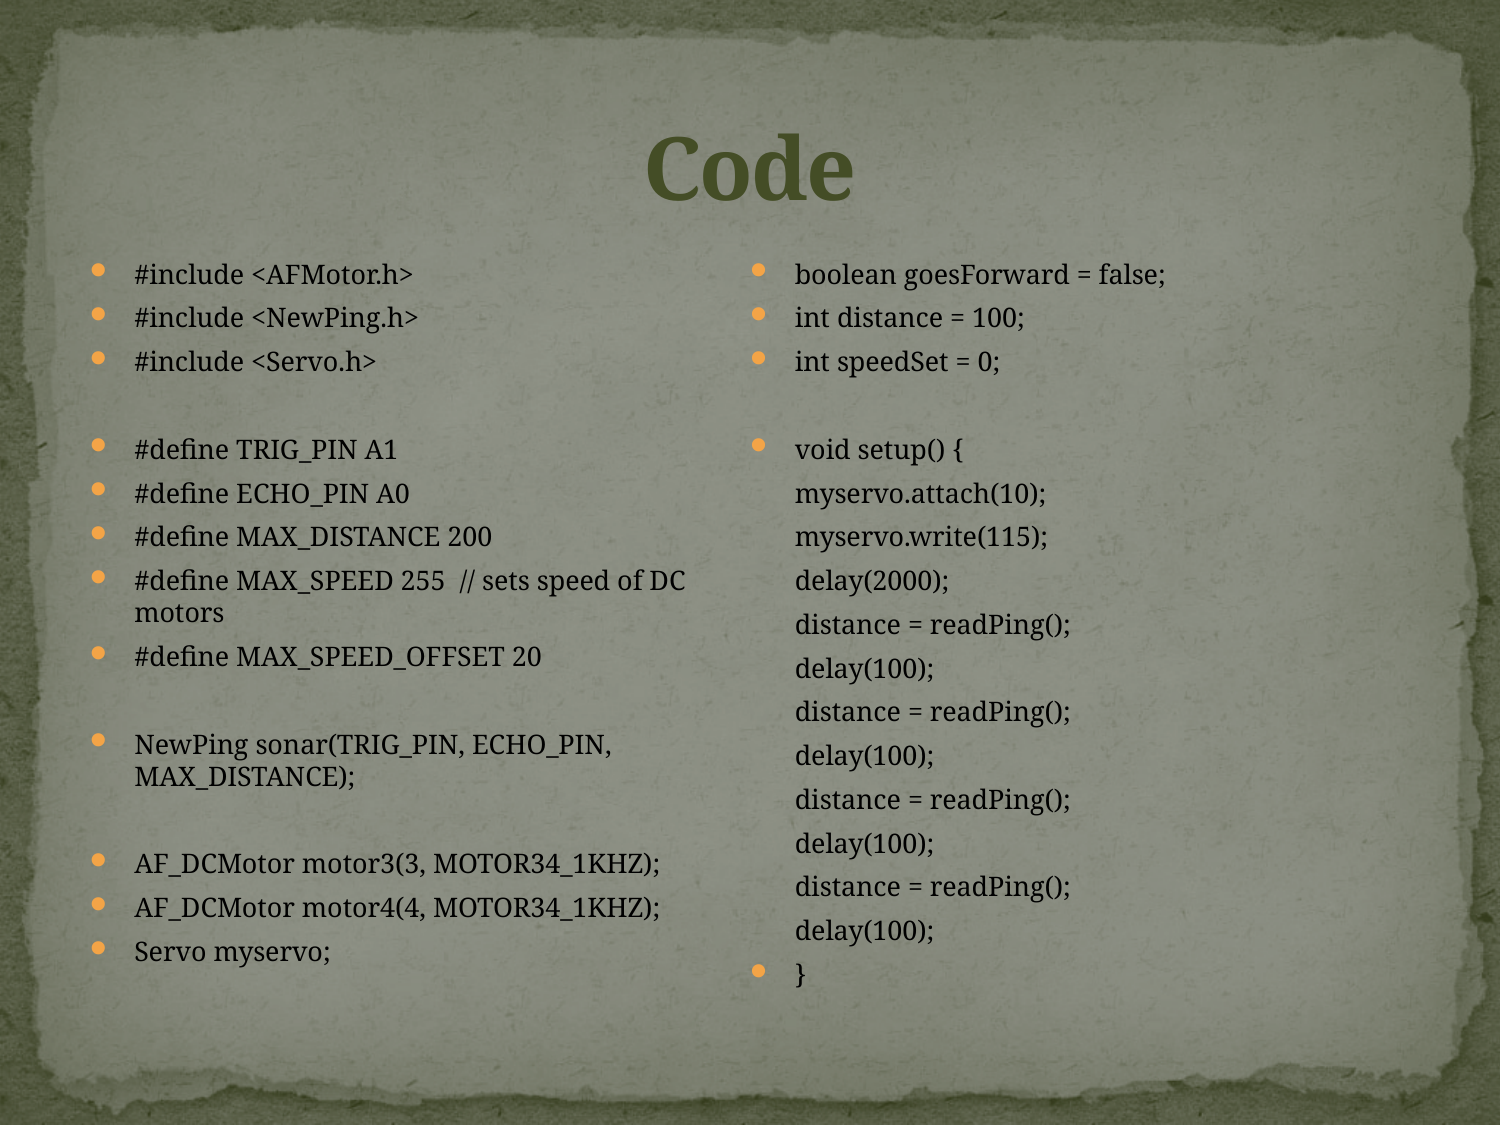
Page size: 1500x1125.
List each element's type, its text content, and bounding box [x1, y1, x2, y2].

list #include <AFMotor.h> #include <NewPing.h> #include <Servo.h> #define TRIG_PIN A1 #define ECHO_PIN A0 #define MAX_DISTANCE 200 #define MAX_SPEED 255 // sets speed of DC motors #define MAX_SPEED_OFFSET 20 NewPing sonar(TRIG_PIN, ECHO_PIN, MAX_DISTANCE); AF_DCMotor motor3(3, MOTOR34_1KHZ); AF_DCMotor motor4(4, MOTOR34_1KHZ); Servo myservo; boolean goesForward = false; int distance = 100; int speedSet = 0; void setup() { myservo.attach(10); myservo.write(115); delay(2000); distance = readPing(); delay(100); distance = readPing(); delay(100); distance = readPing(); delay(100); distance = readPing(); delay(100); } [75, 249, 1425, 1000]
title Code [74, 24, 1425, 225]
